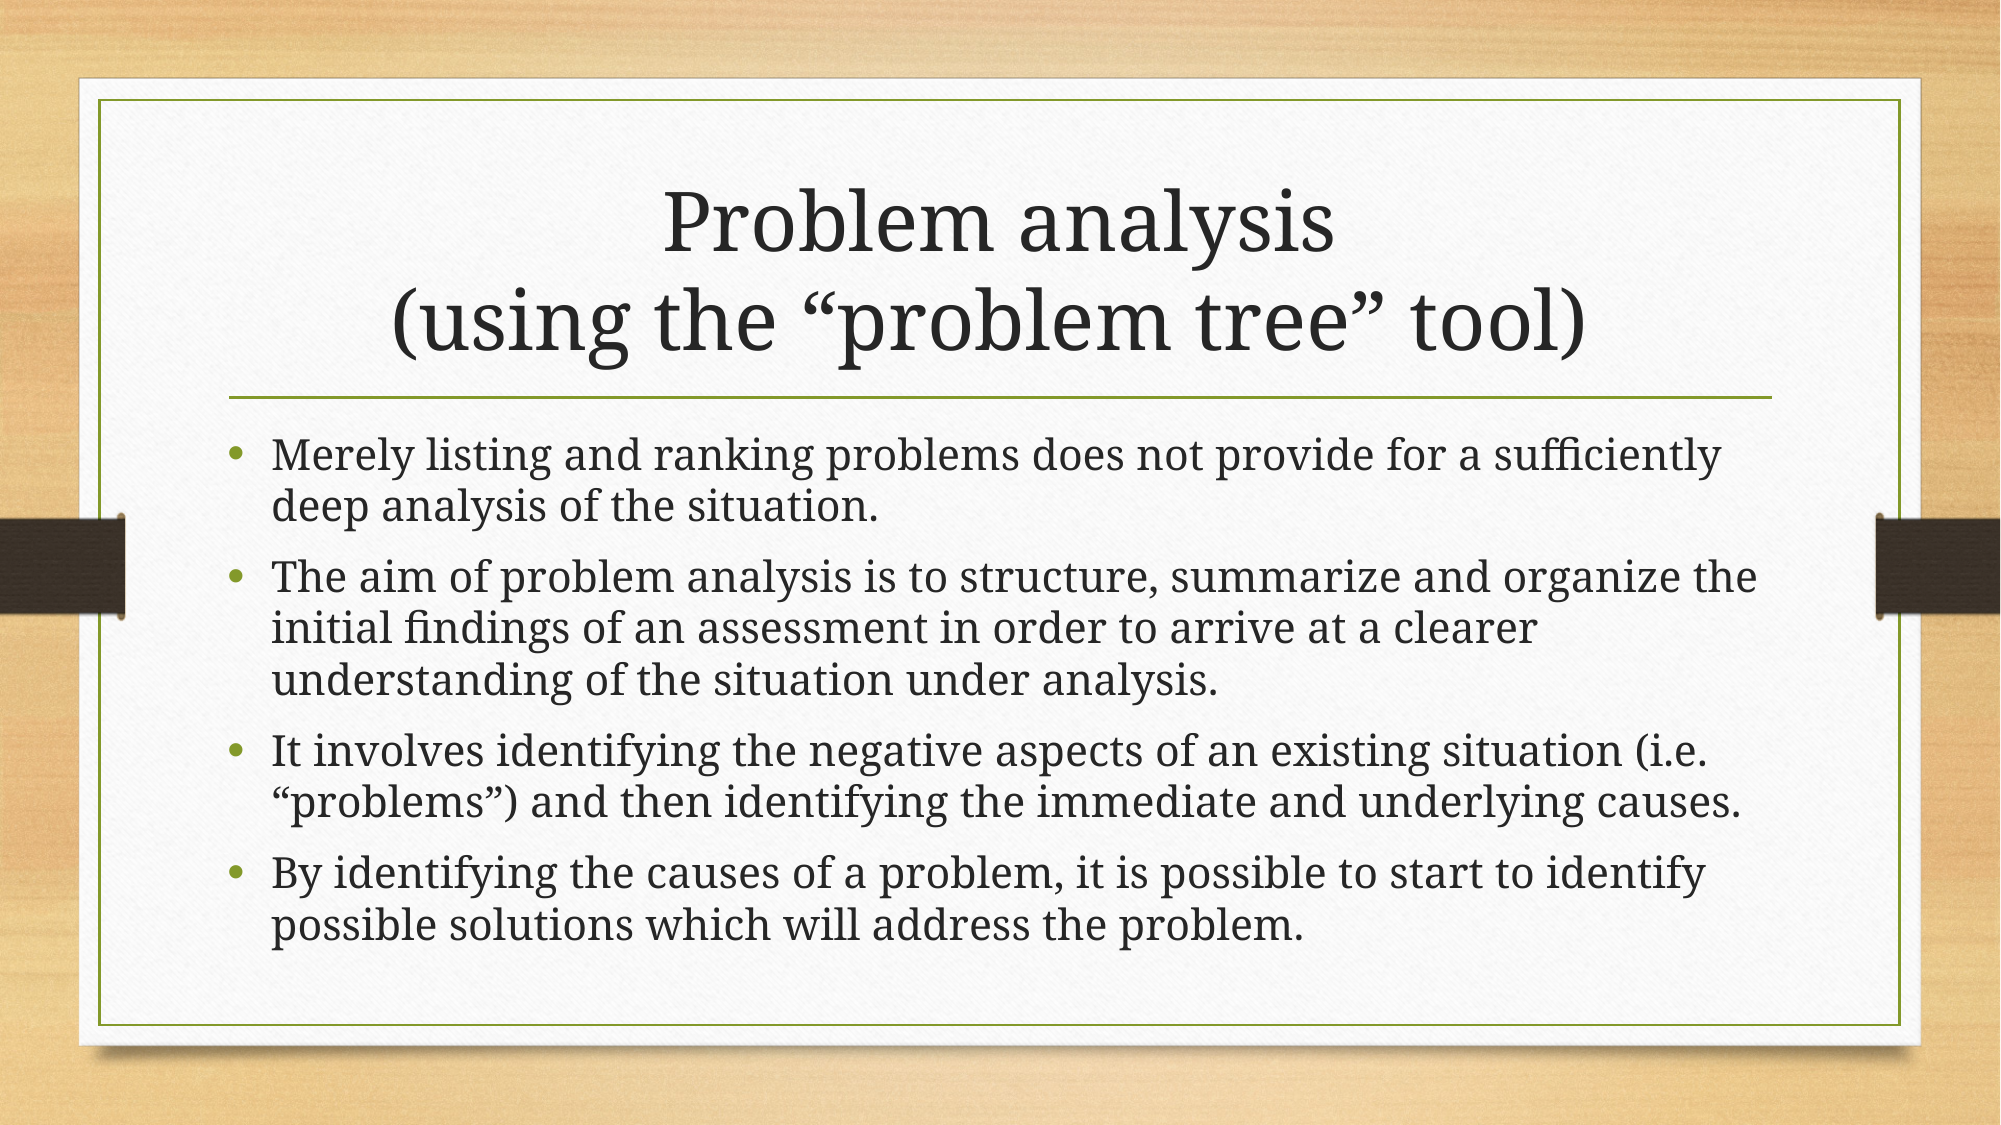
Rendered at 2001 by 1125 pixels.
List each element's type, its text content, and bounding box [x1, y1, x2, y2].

picture [0, 0, 2001, 1125]
list Merely listing and ranking problems does not provide for a sufficiently deep analysis of the situation. The aim of problem analysis is to structure, summarize and organize the initial findings of an assessment in order to arrive at a clearer understanding of the situation under analysis. It involves identifying the negative aspects of an existing situation (i.e. “problems”) and then identifying the immediate and underlying causes. By identifying the causes of a problem, it is possible to start to identify possible solutions which will address the problem. [212, 419, 1788, 964]
title Problem analysis (using the “problem tree” tool) [212, 161, 1788, 375]
